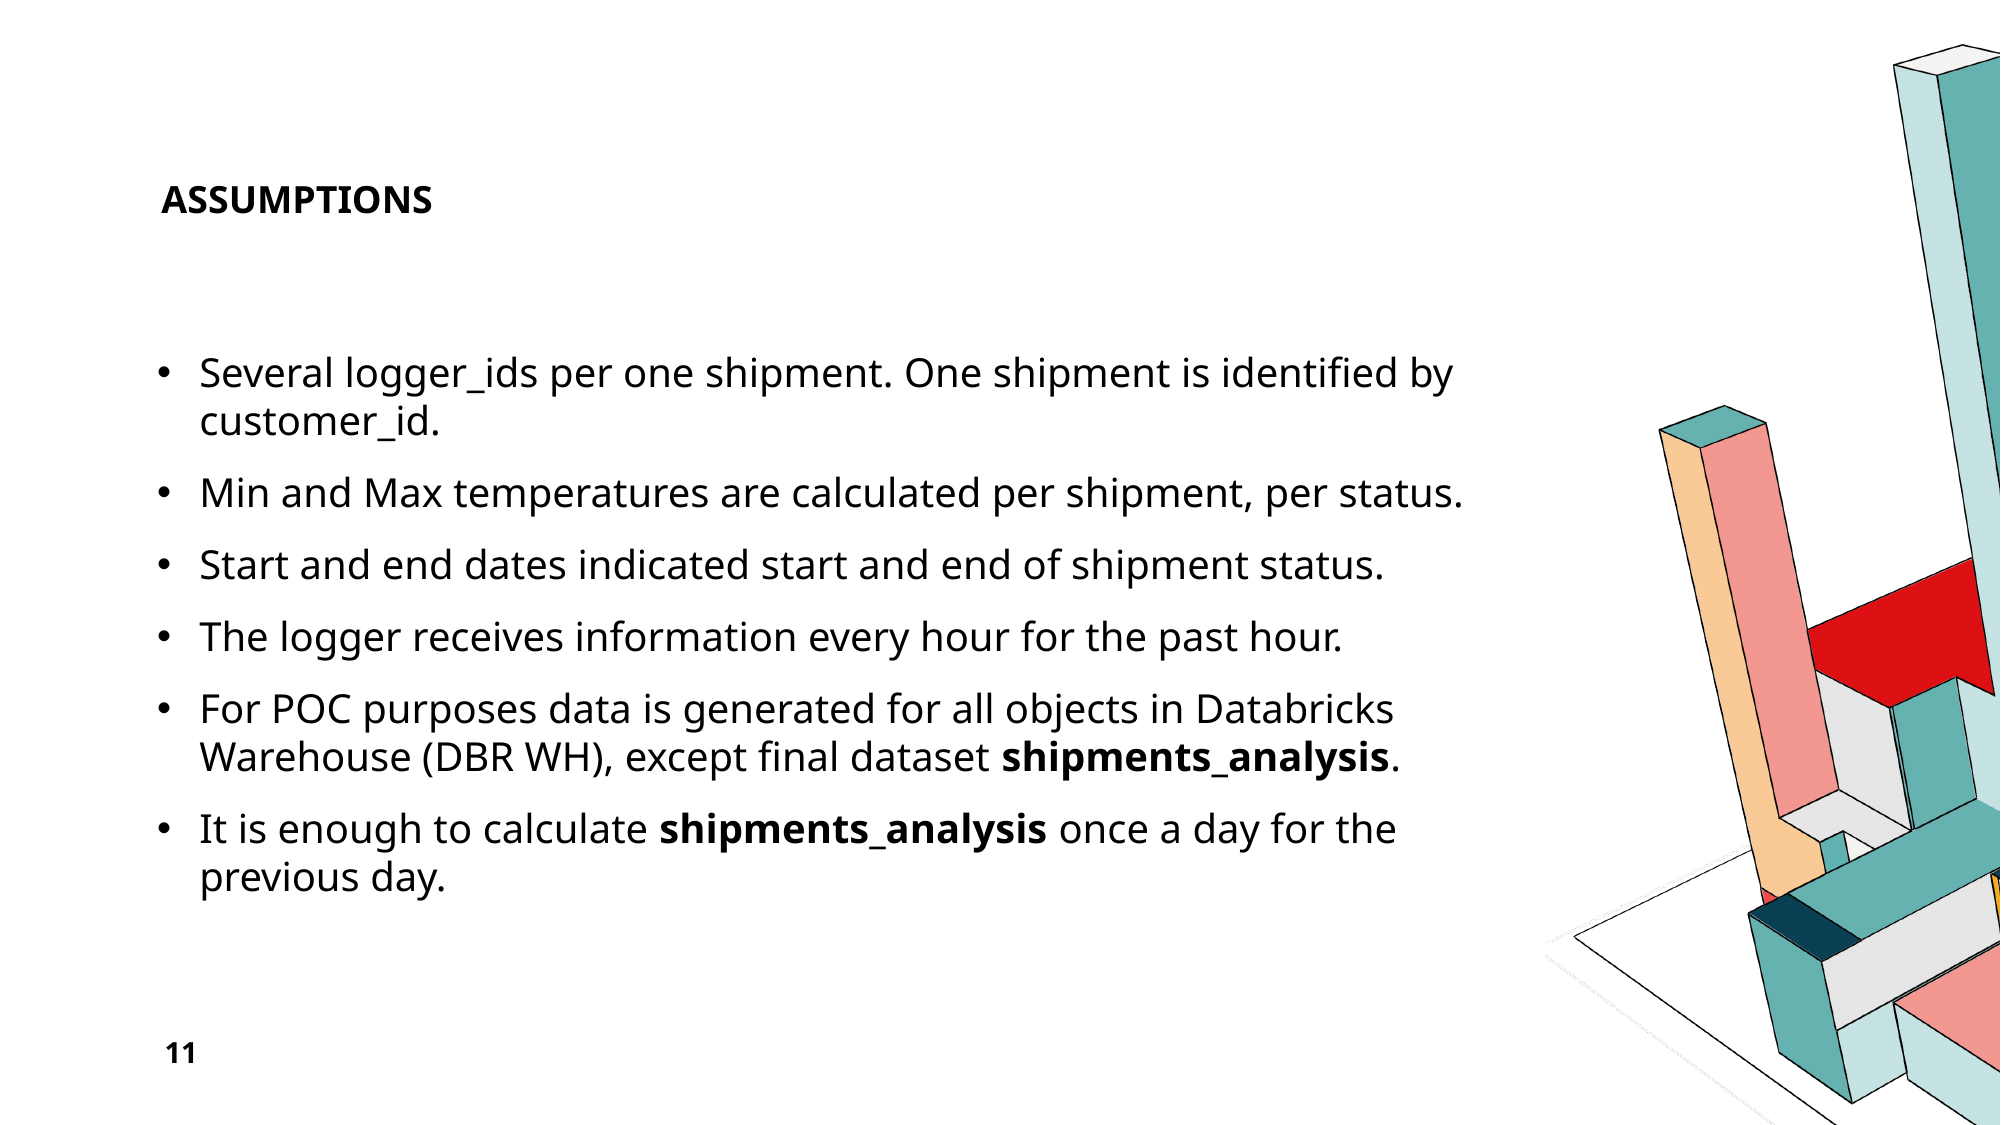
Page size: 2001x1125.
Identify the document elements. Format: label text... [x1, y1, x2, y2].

title Assumptions [146, 11, 1508, 230]
slide_number 11 [149, 1024, 588, 1085]
picture [1544, 43, 2000, 1125]
list Several logger_ids per one shipment. One shipment is identified by customer_id. Min and Max temperatures are calculated per shipment, per status. Start and end dates indicated start and end of shipment status. The logger receives information every hour for the past hour. For POC purposes data is generated for all objects in Databricks Warehouse (DBR WH), except final dataset shipments_analysis. It is enough to calculate shipments_analysis once a day for the previous day. [142, 339, 1508, 913]
